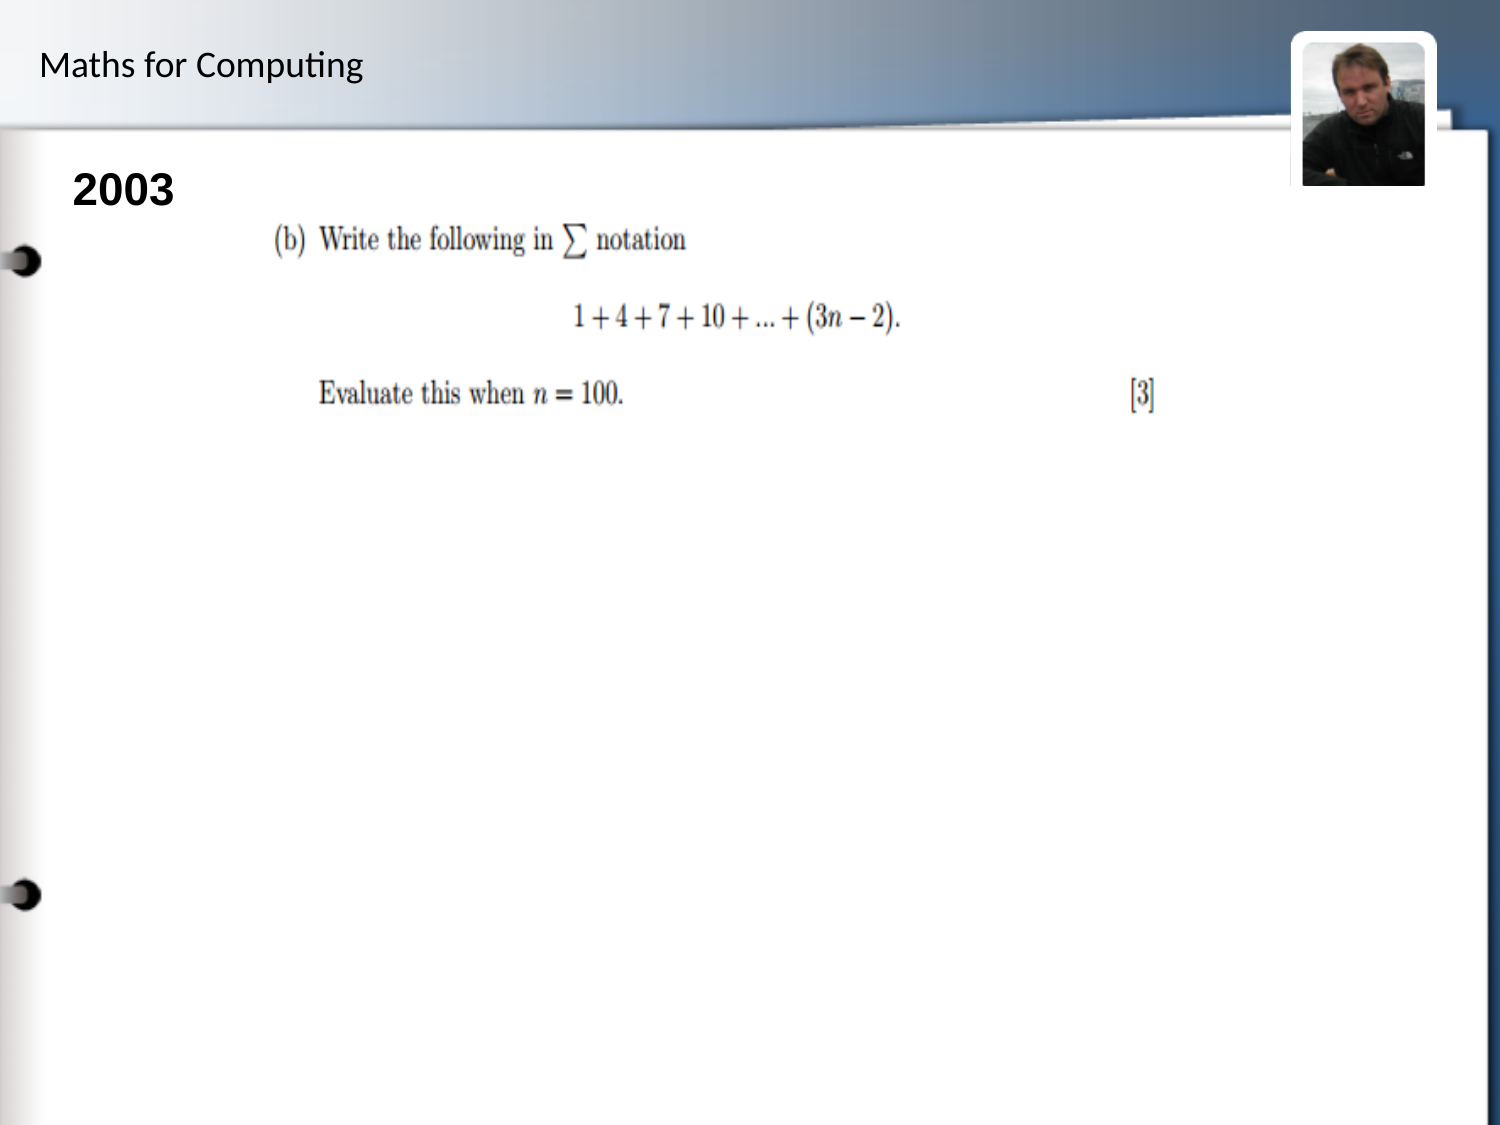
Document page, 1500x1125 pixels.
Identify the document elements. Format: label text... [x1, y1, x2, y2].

picture [0, 0, 1500, 1125]
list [241, 199, 1184, 449]
title 2003 [57, 152, 1276, 217]
